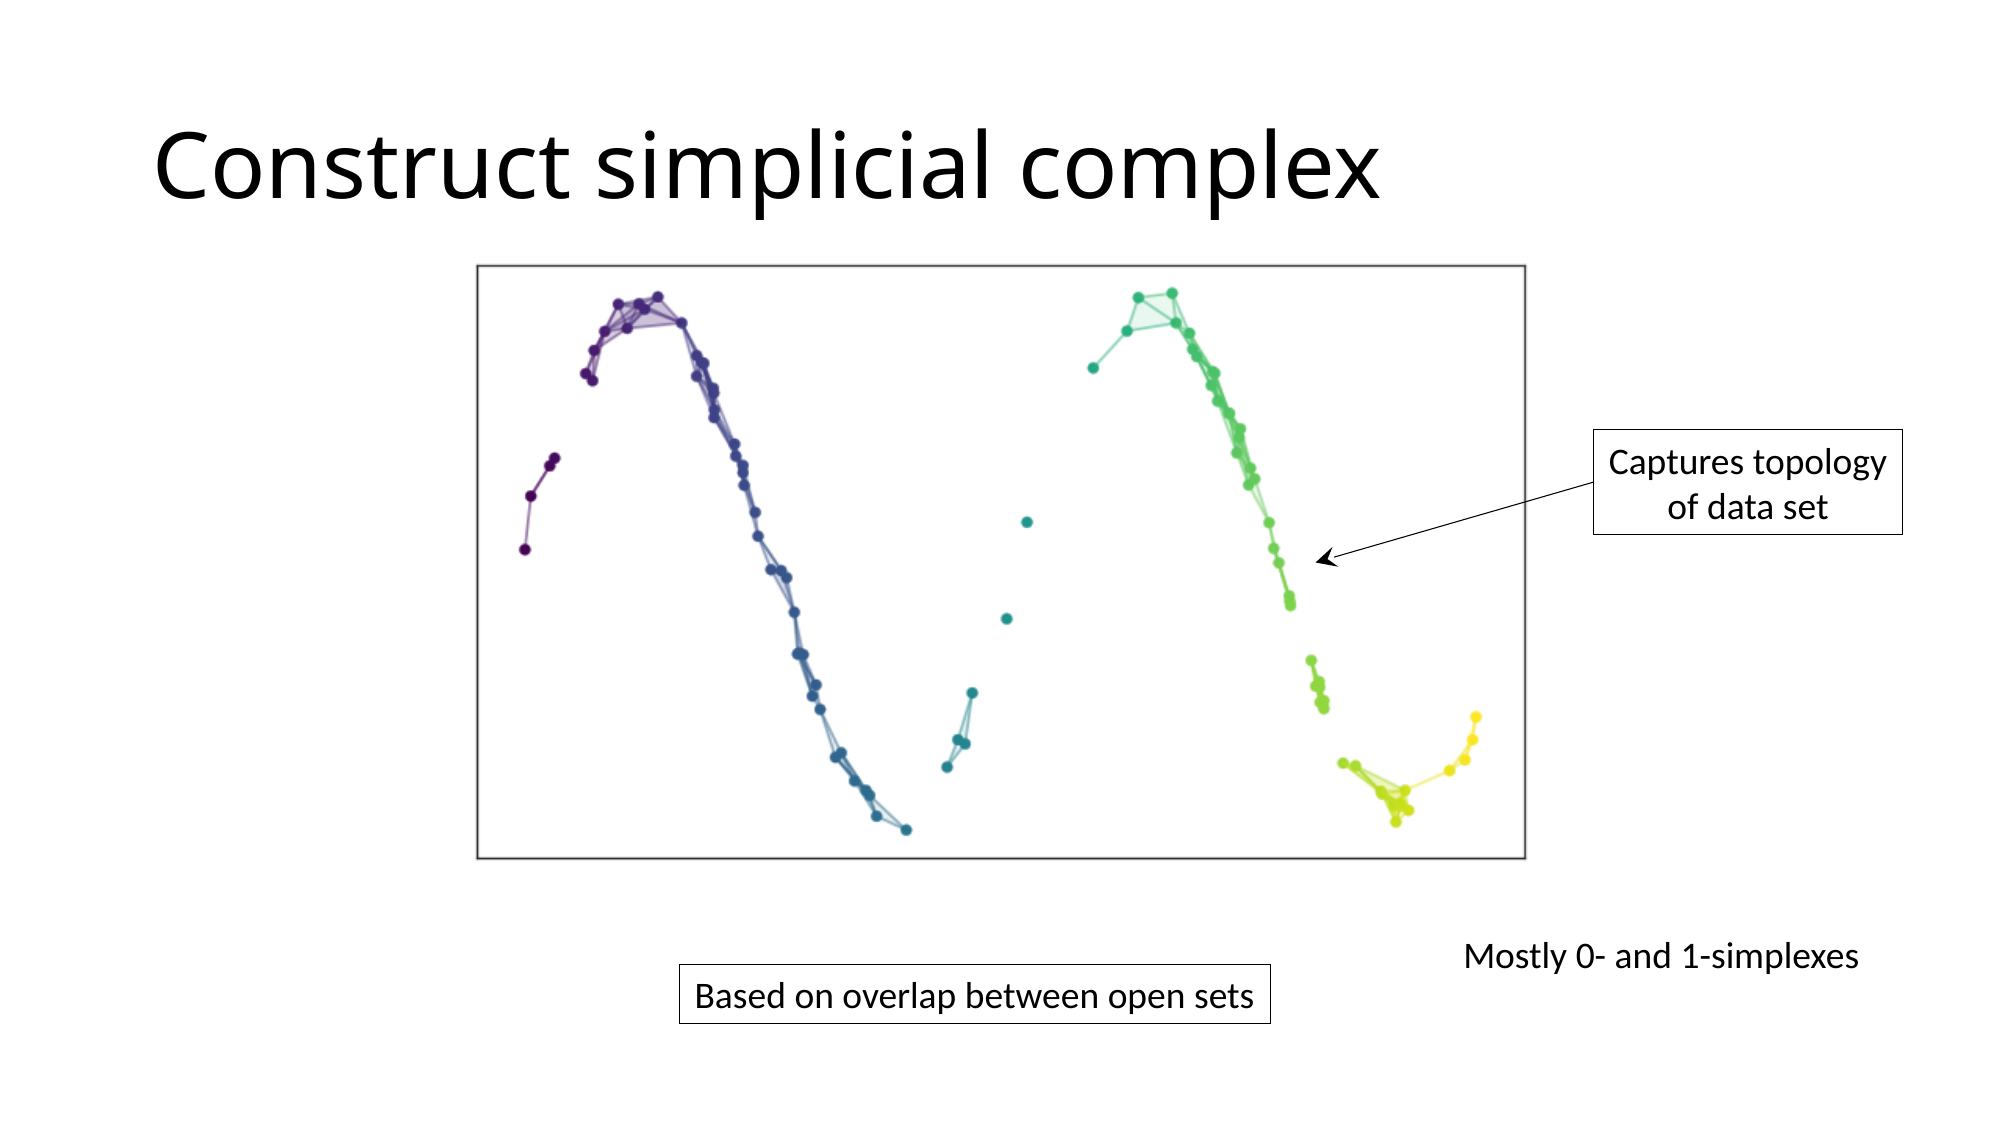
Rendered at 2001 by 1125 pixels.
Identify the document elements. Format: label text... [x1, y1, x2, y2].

title Construct simplicial complex [137, 59, 1863, 278]
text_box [1315, 429, 1905, 563]
text_box Based on overlap between open sets [679, 964, 1271, 1024]
picture [466, 256, 1534, 869]
text_box Mostly 0- and 1-simplexes [1448, 923, 1875, 983]
